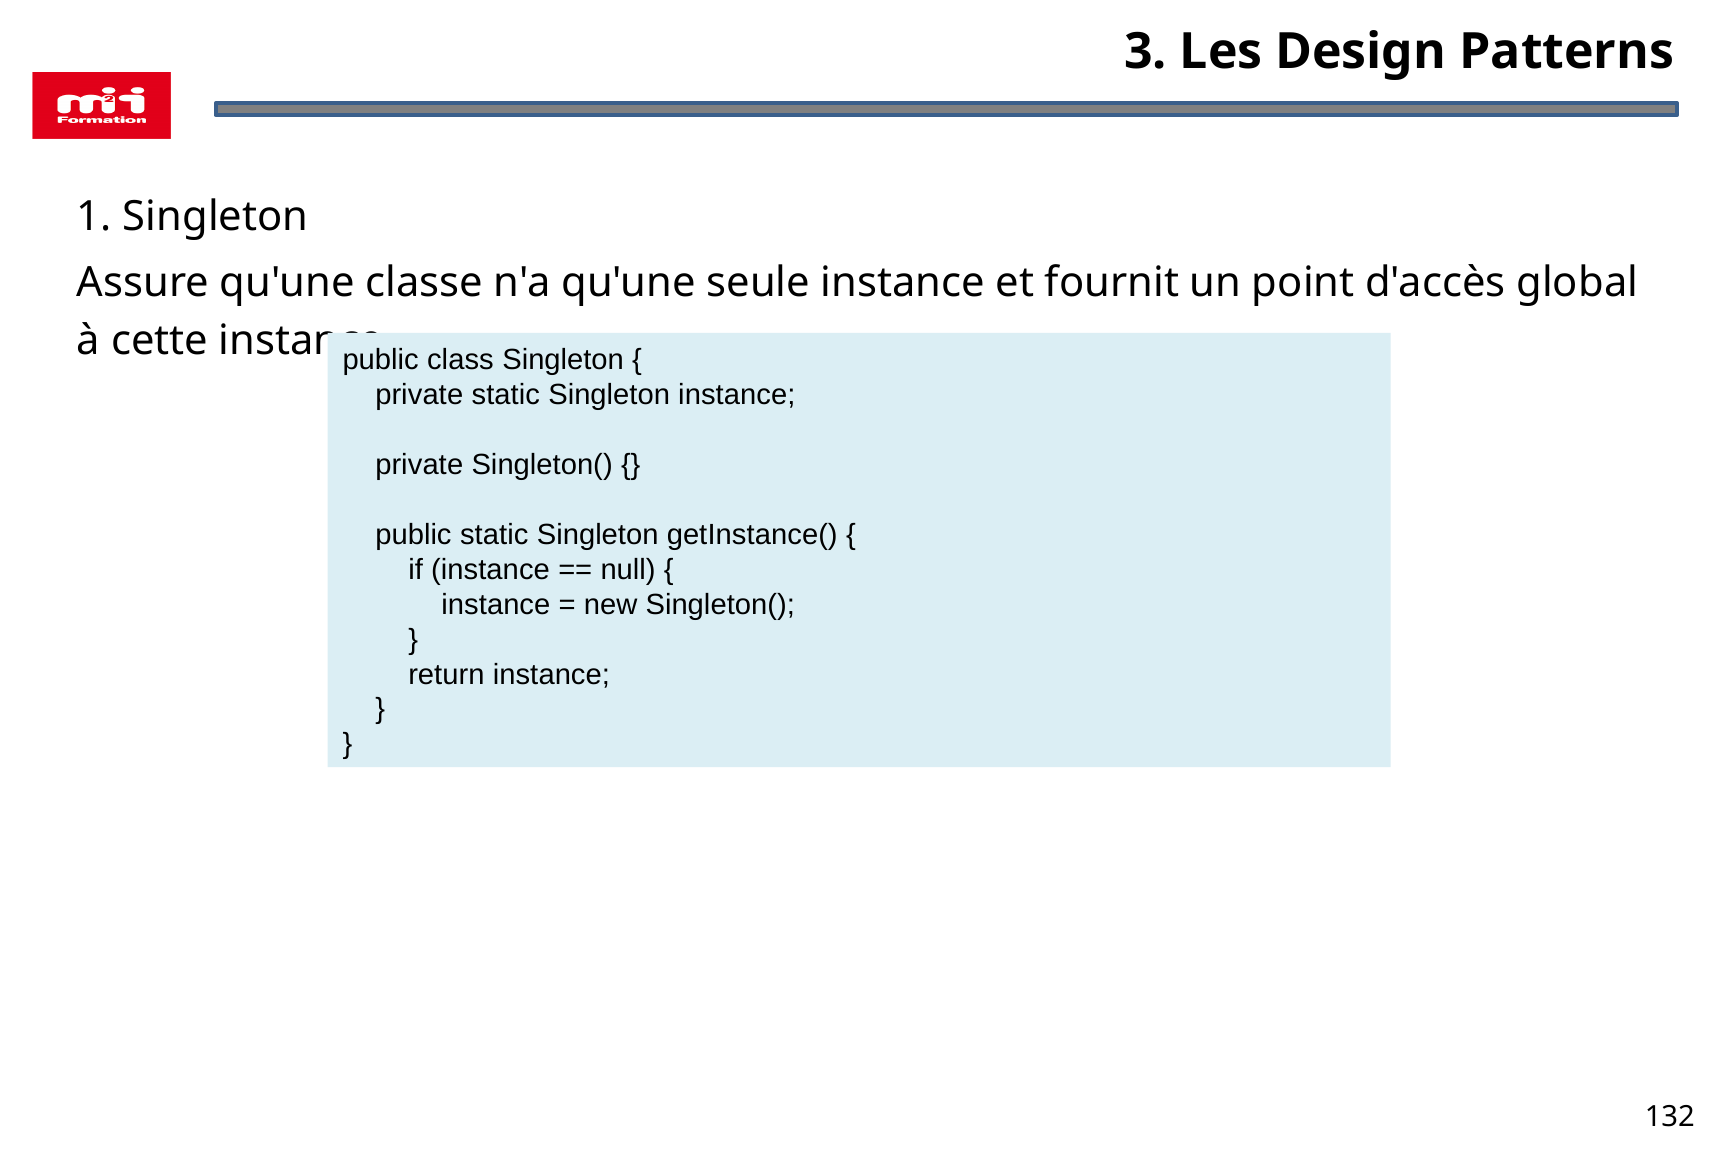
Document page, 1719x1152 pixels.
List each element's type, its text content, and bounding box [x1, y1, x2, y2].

text_box 3. Les Design Patterns [292, 19, 1675, 80]
text_box public class Singleton { private static Singleton instance; private Singleton() {} public static Singleton getInstance() { if (instance == null) { instance = new Singleton(); } return instance; } } [327, 332, 1391, 768]
picture [32, 71, 171, 139]
text_box 1. Singleton Assure qu'une classe n'a qu'une seule instance et fournit un point d'accès global à cette instance. [32, 174, 1687, 370]
slide_number 132 [1620, 1090, 1719, 1152]
